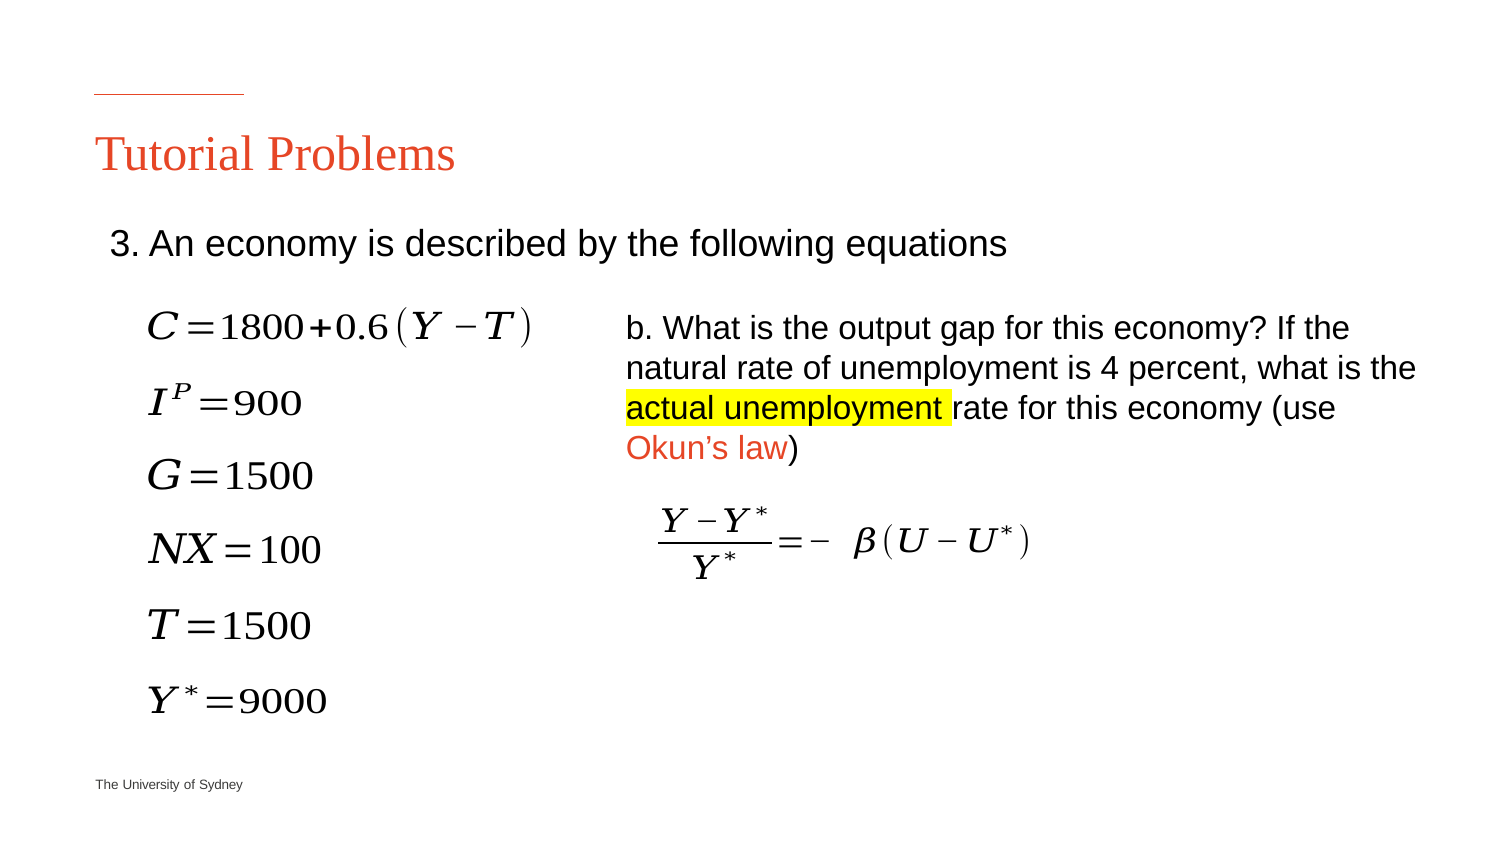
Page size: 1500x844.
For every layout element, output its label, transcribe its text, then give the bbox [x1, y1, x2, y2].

title Tutorial Problems [94, 120, 1406, 262]
text_box 3. An economy is described by the following equations [94, 211, 1251, 272]
text_box b. What is the output gap for this economy? If the natural rate of unemployment is 4 percent, what is the actual unemployment rate for this economy (use Okun’s law) [611, 298, 1450, 474]
